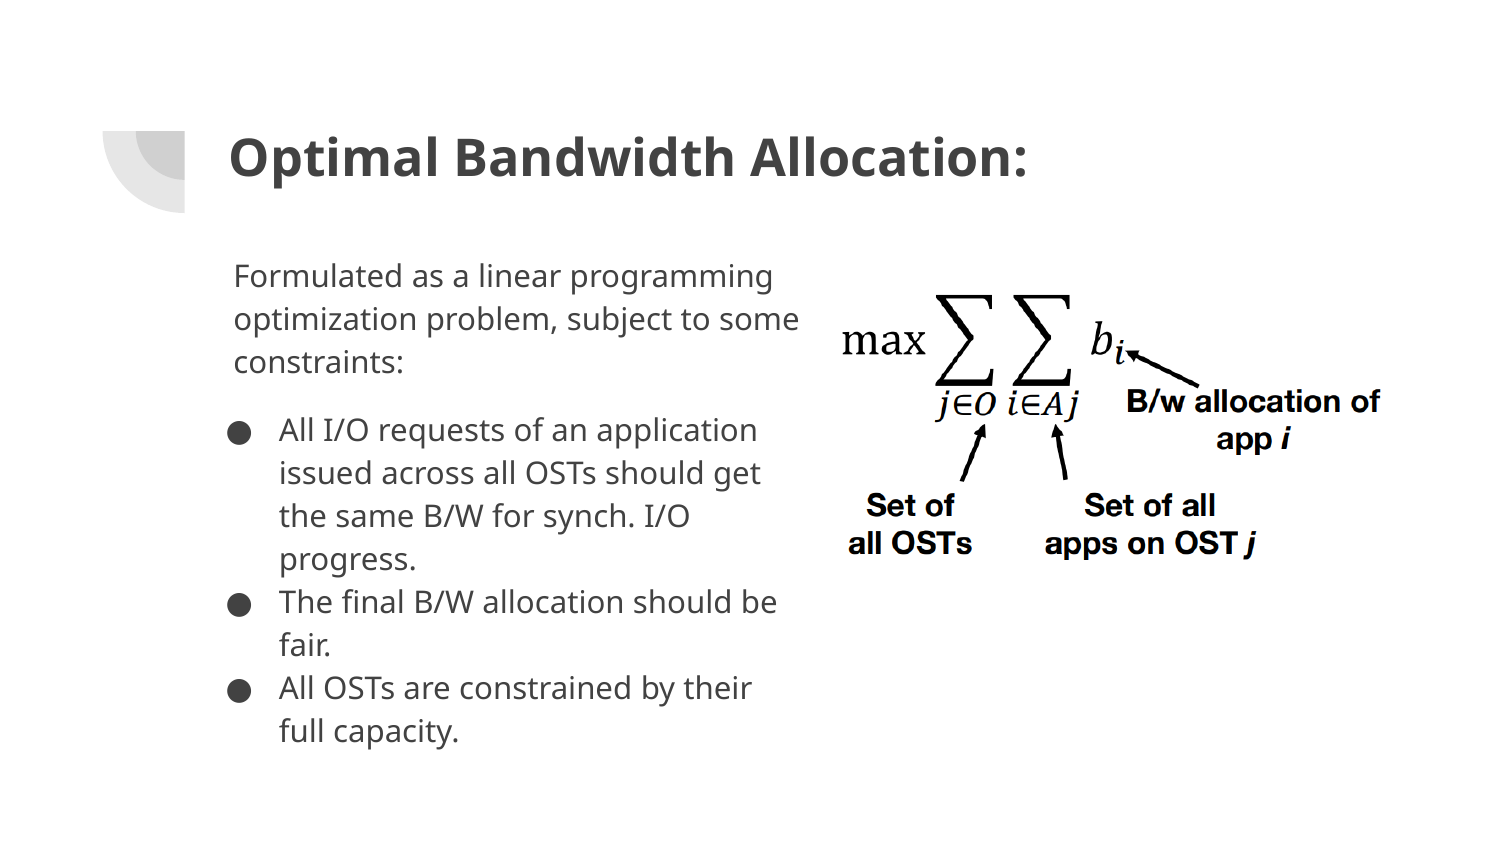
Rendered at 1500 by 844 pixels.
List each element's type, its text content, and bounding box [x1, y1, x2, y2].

picture [826, 278, 1398, 594]
list Formulated as a linear programming optimization problem, subject to some constraints: All I/O requests of an application issued across all OSTs should get the same B/W for synch. I/O progress. The final B/W allocation should be fair. All OSTs are constrained by their full capacity. [188, 235, 820, 782]
title Optimal Bandwidth Allocation: [213, 109, 1118, 210]
